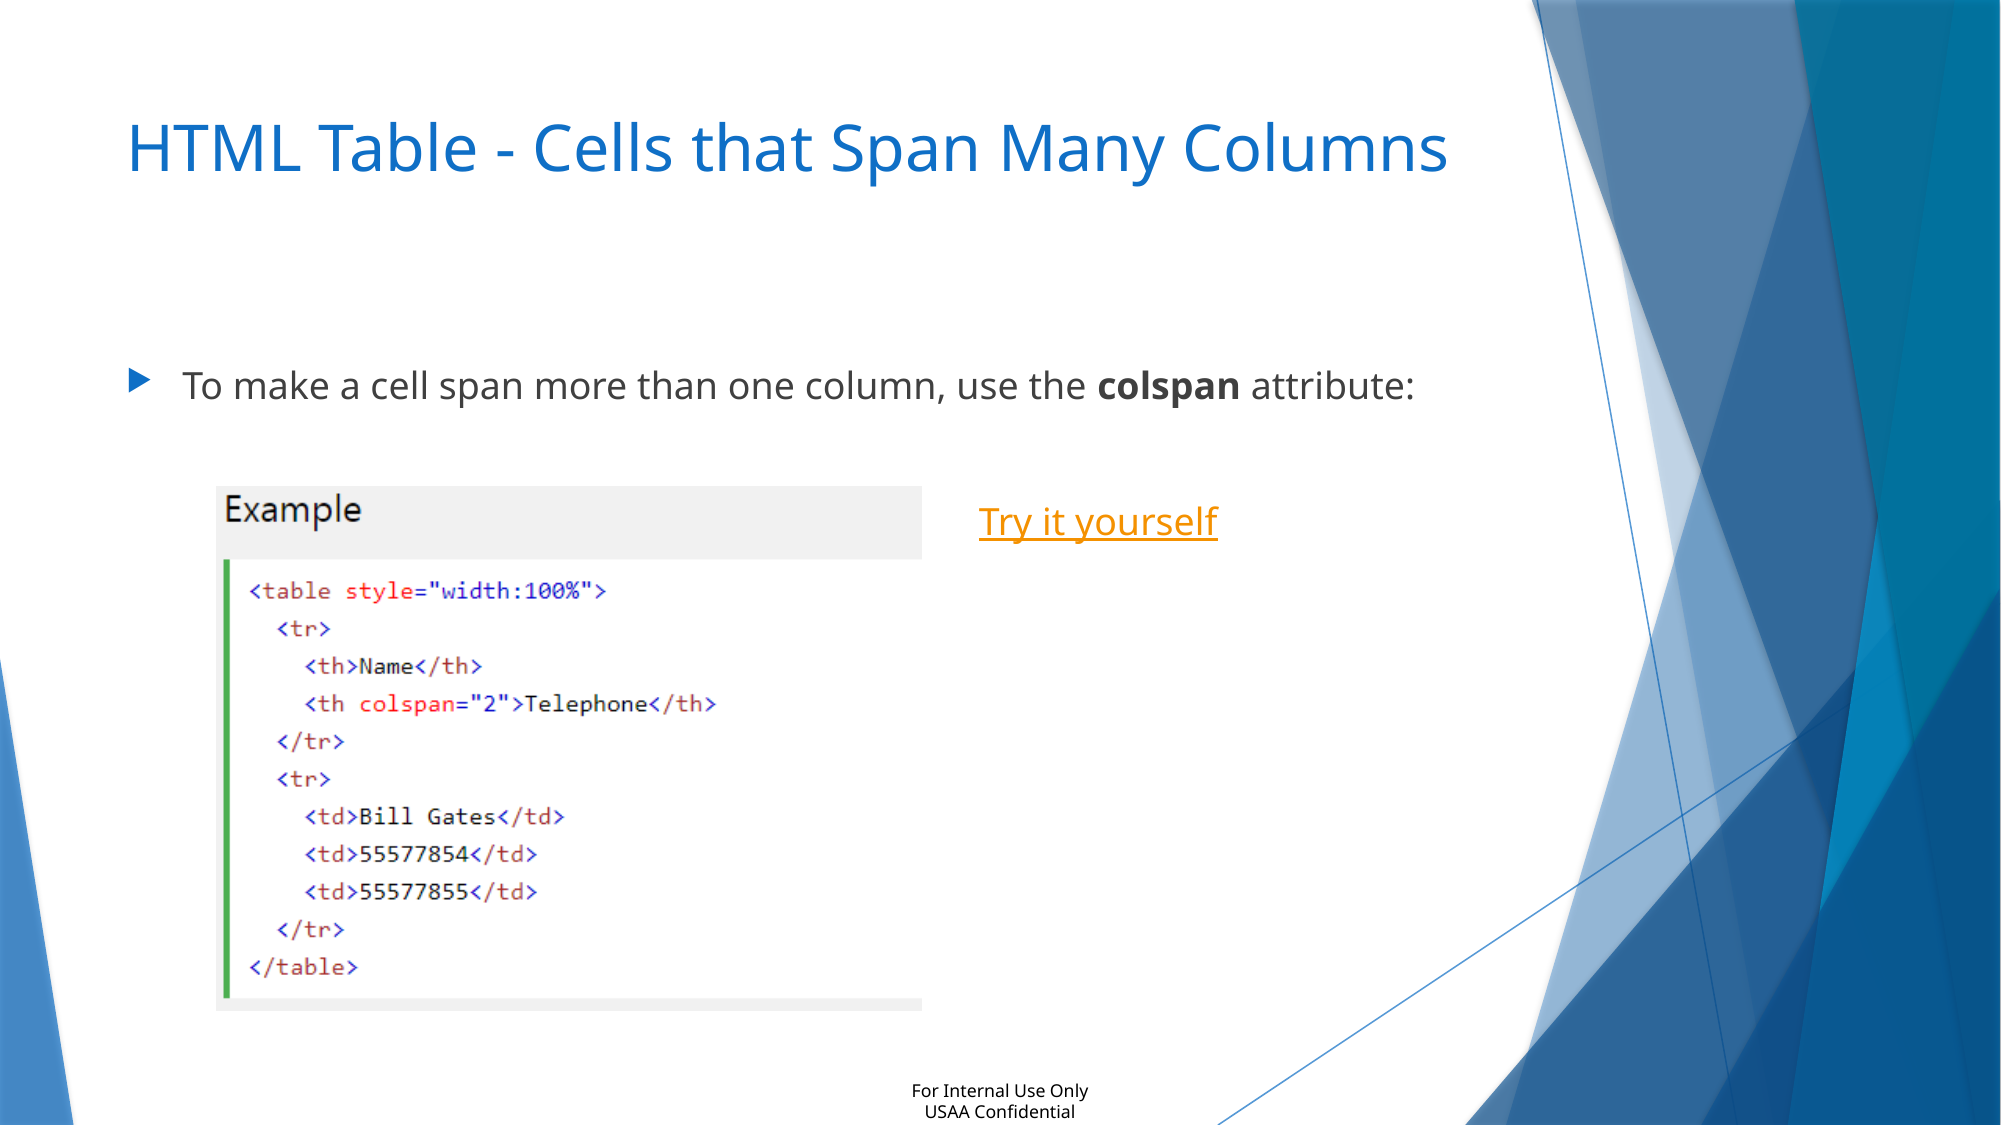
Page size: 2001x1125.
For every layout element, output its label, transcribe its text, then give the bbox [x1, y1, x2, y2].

text_box Try it yourself [963, 490, 1233, 557]
picture [215, 486, 922, 1011]
title HTML Table - Cells that Span Many Columns [111, 99, 1522, 317]
list To make a cell span more than one column, use the colspan attribute: [111, 354, 1522, 992]
